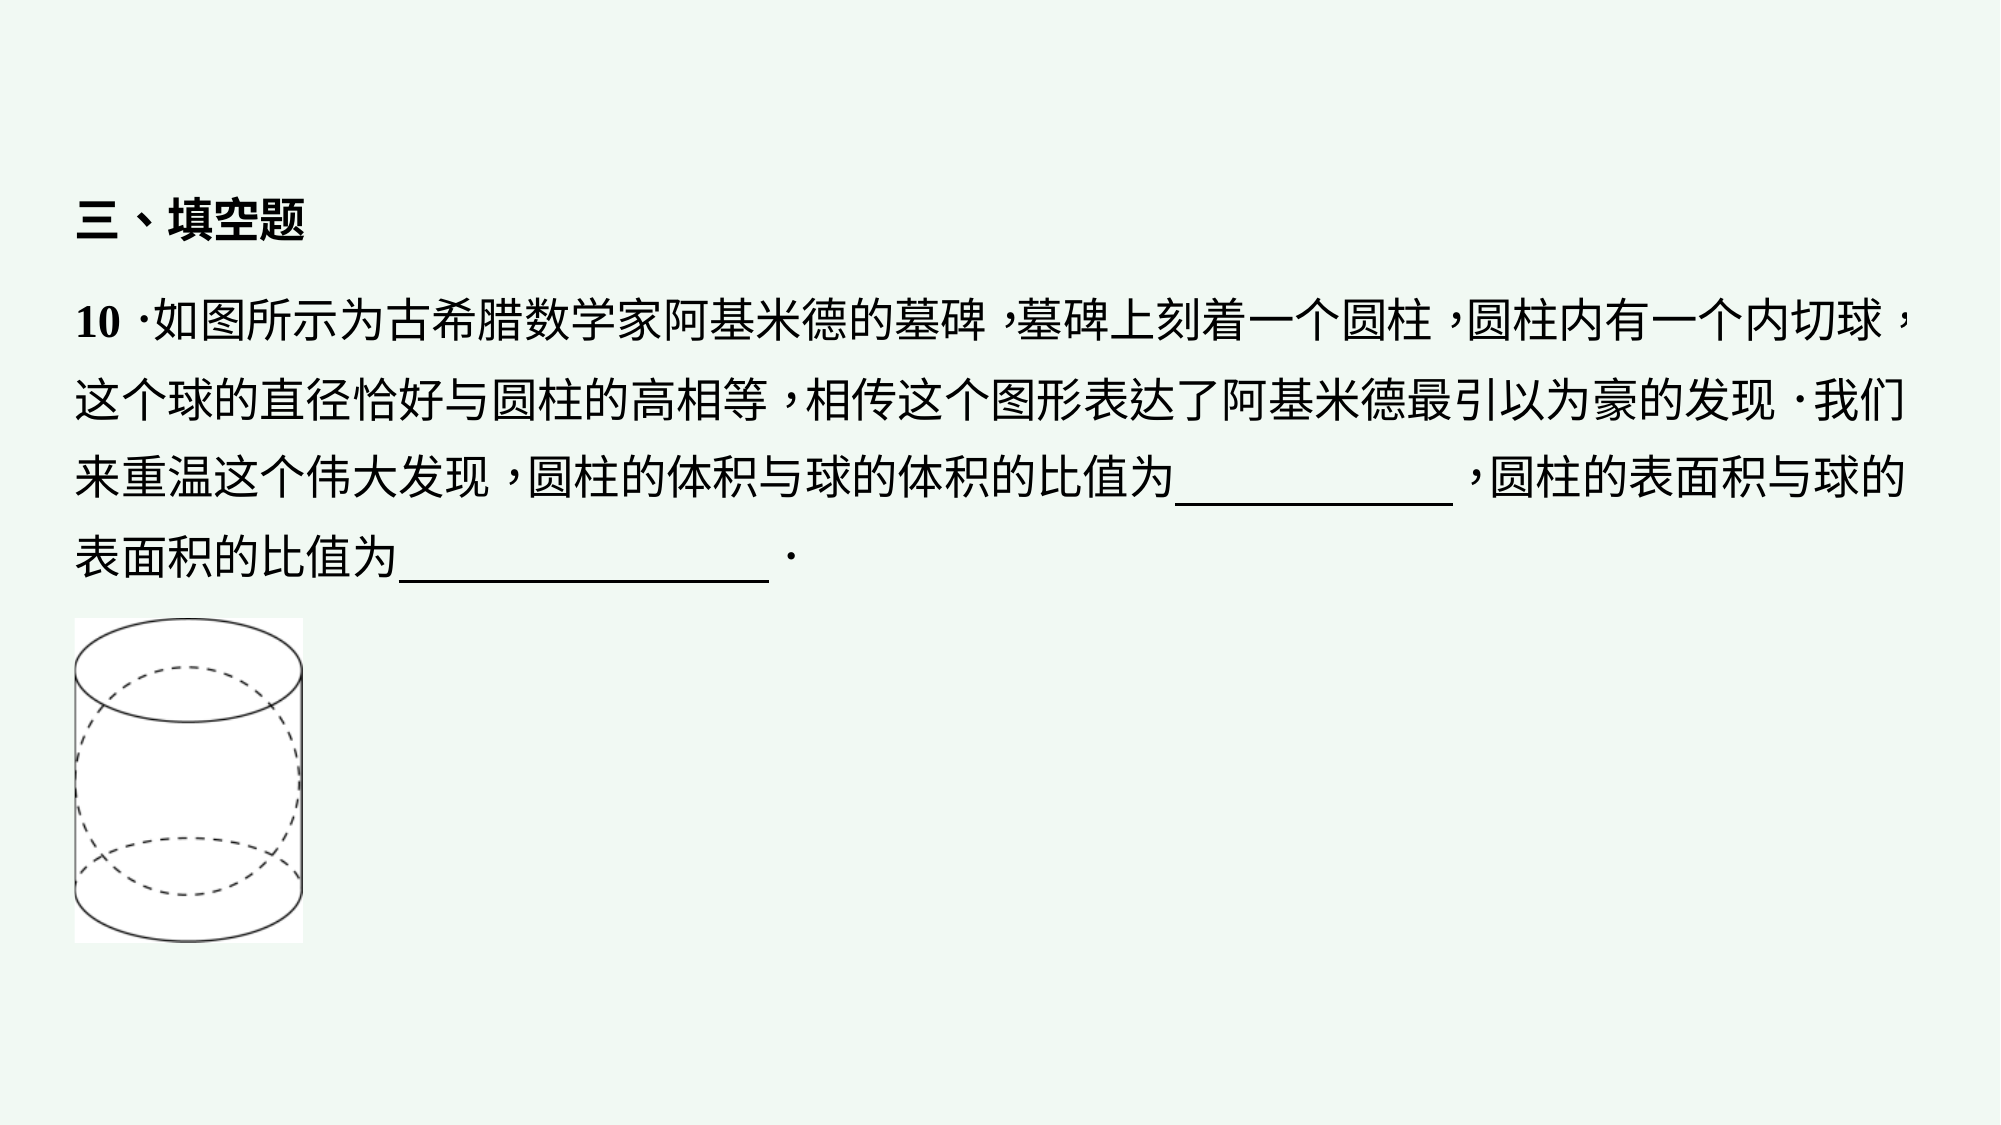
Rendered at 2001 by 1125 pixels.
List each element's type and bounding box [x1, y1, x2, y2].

text_box [74, 166, 1907, 290]
text_box [74, 290, 1907, 956]
